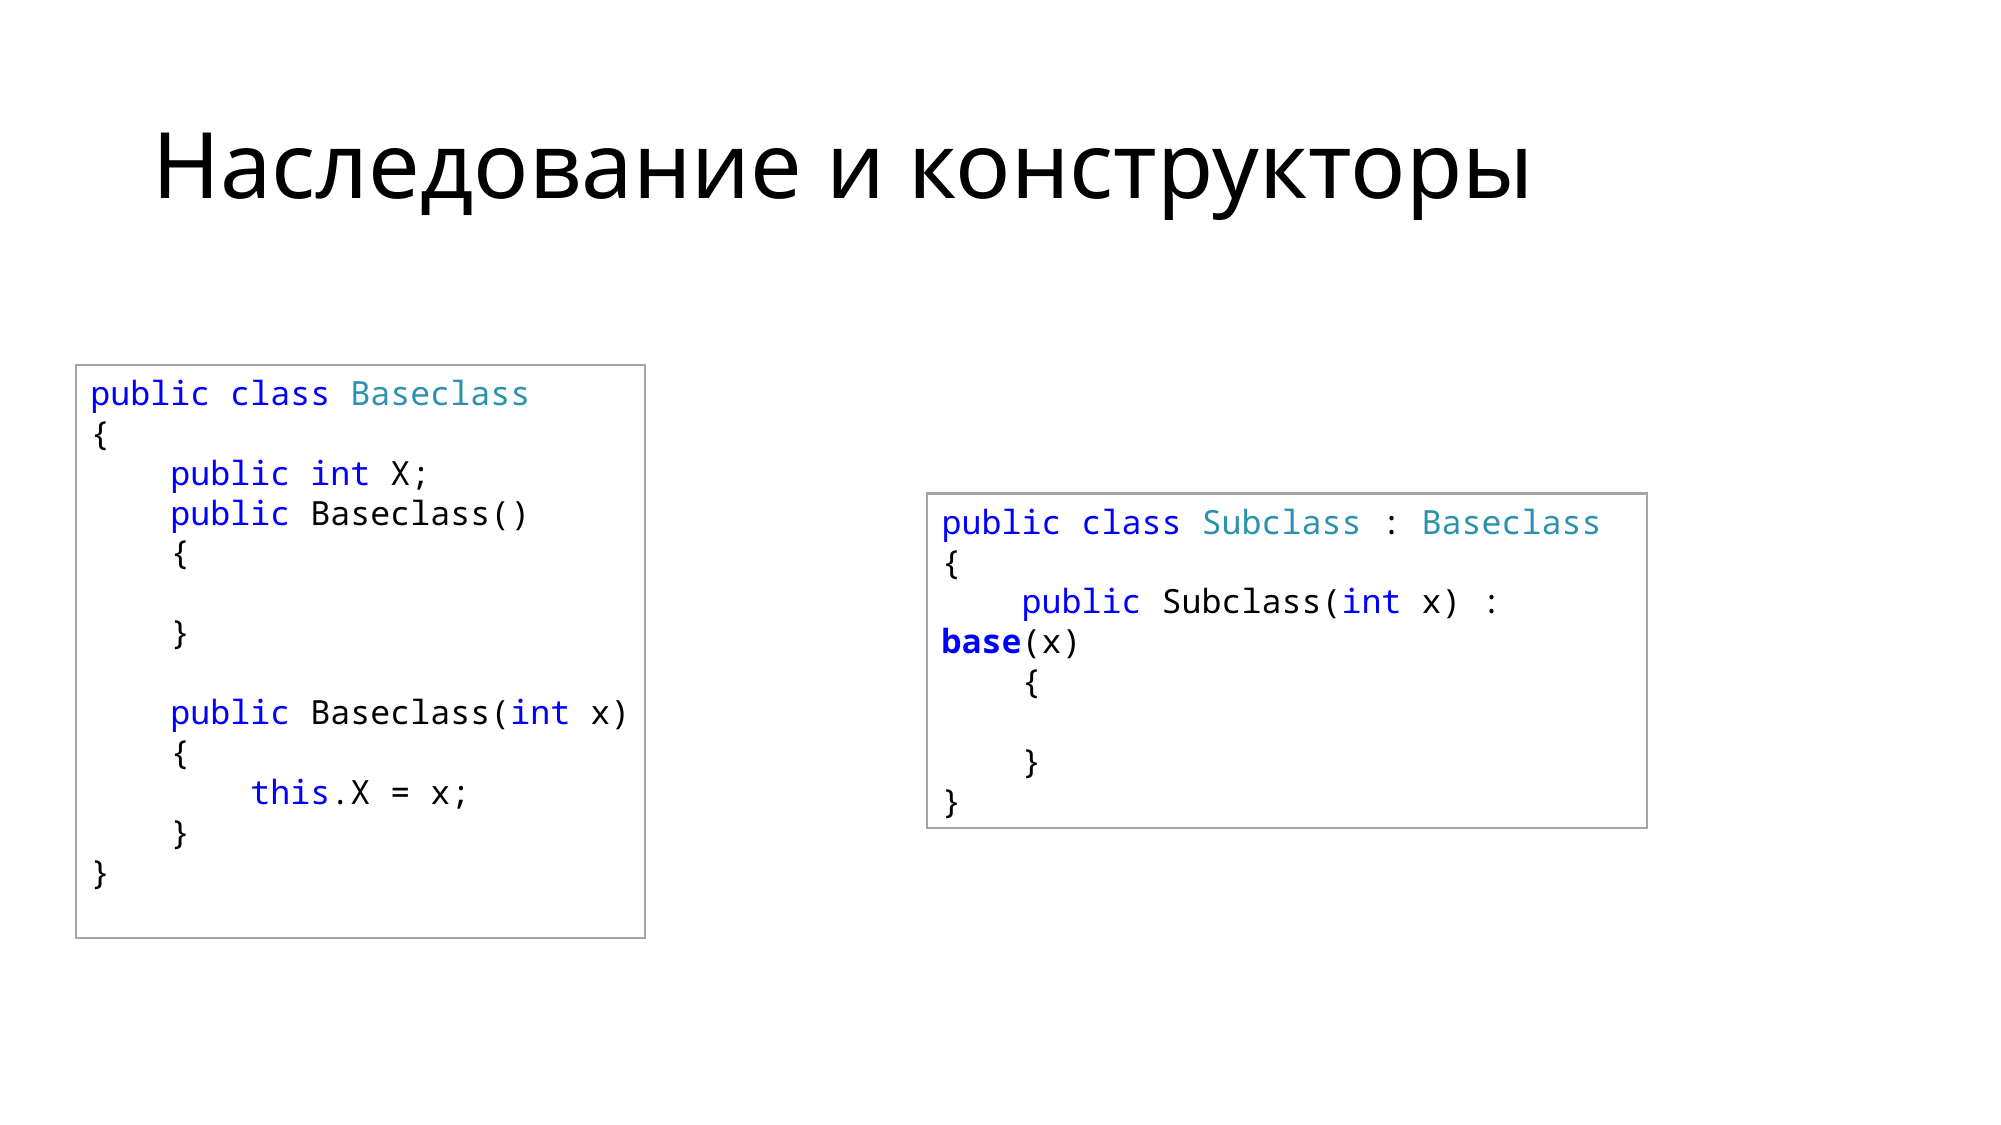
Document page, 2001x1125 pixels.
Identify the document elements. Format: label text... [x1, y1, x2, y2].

title Наследование и конструкторы [137, 59, 1863, 278]
text_box public class Subclass : Baseclass { public Subclass(int x) : base(x) { } } [926, 492, 1648, 829]
text_box public class Baseclass { public int X; public Baseclass() { } public Baseclass(int x) { this.X = x; } } [75, 364, 646, 939]
